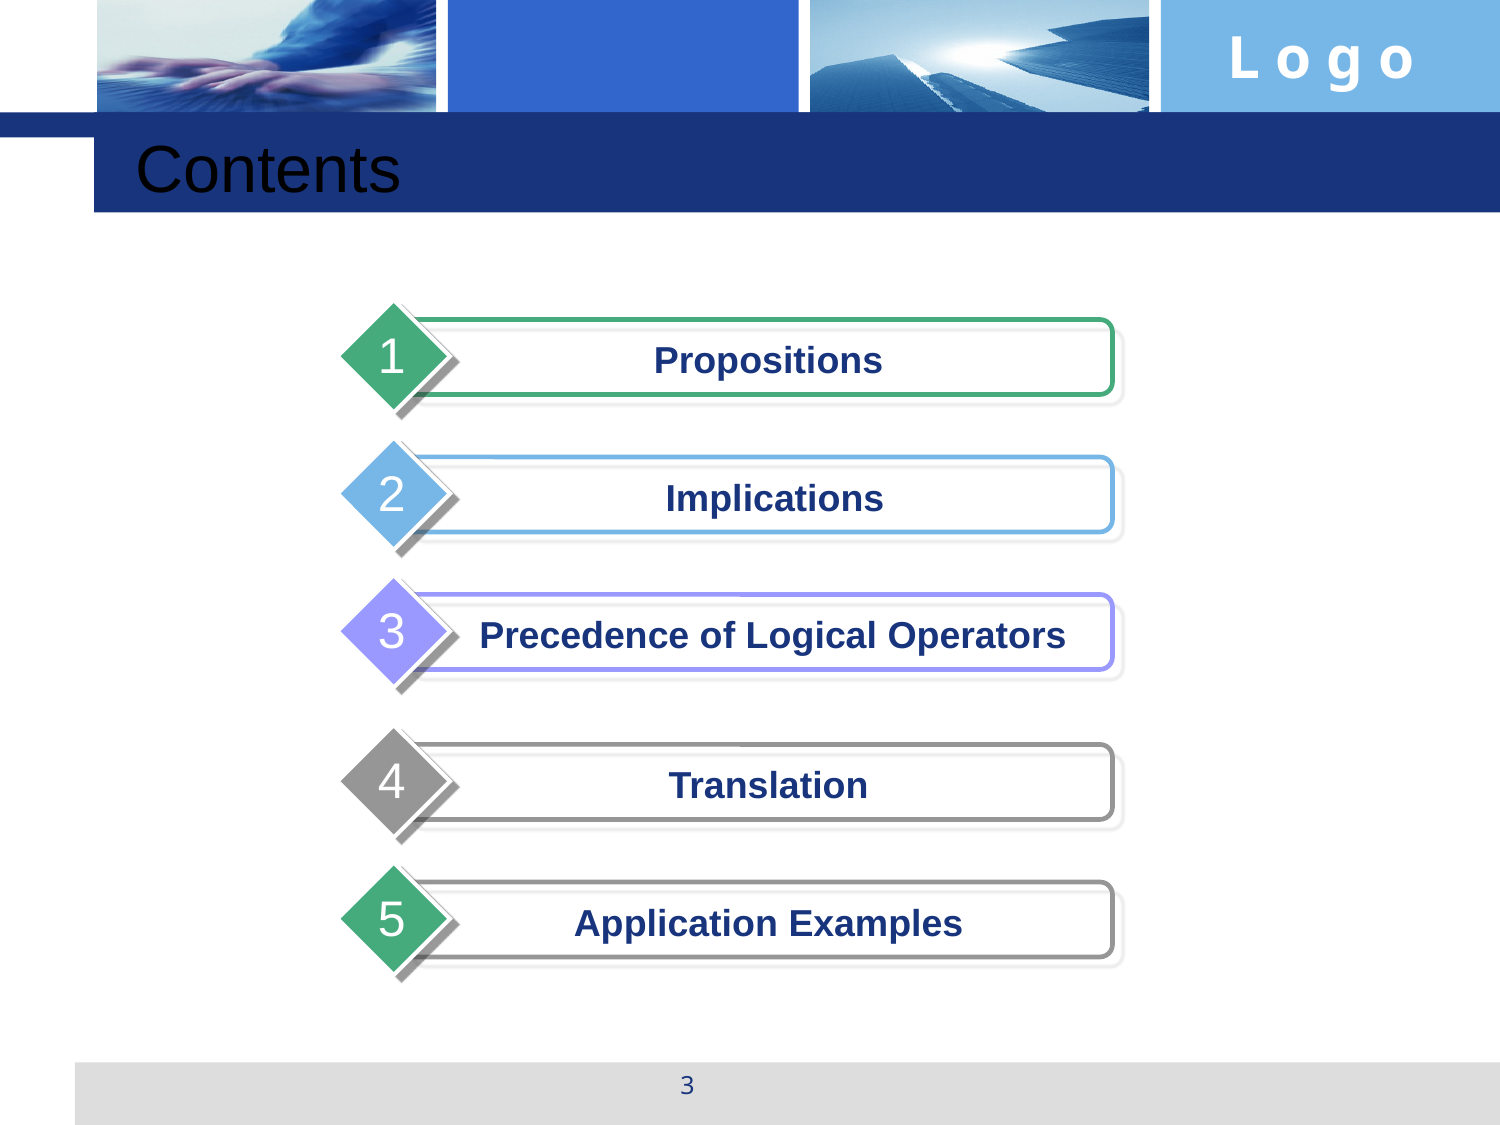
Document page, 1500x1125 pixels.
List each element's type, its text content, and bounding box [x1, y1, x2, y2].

text_box 3 [512, 1062, 863, 1116]
picture [810, 0, 1150, 112]
picture [97, 0, 437, 112]
title Contents [120, 120, 1400, 213]
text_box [337, 299, 1113, 975]
